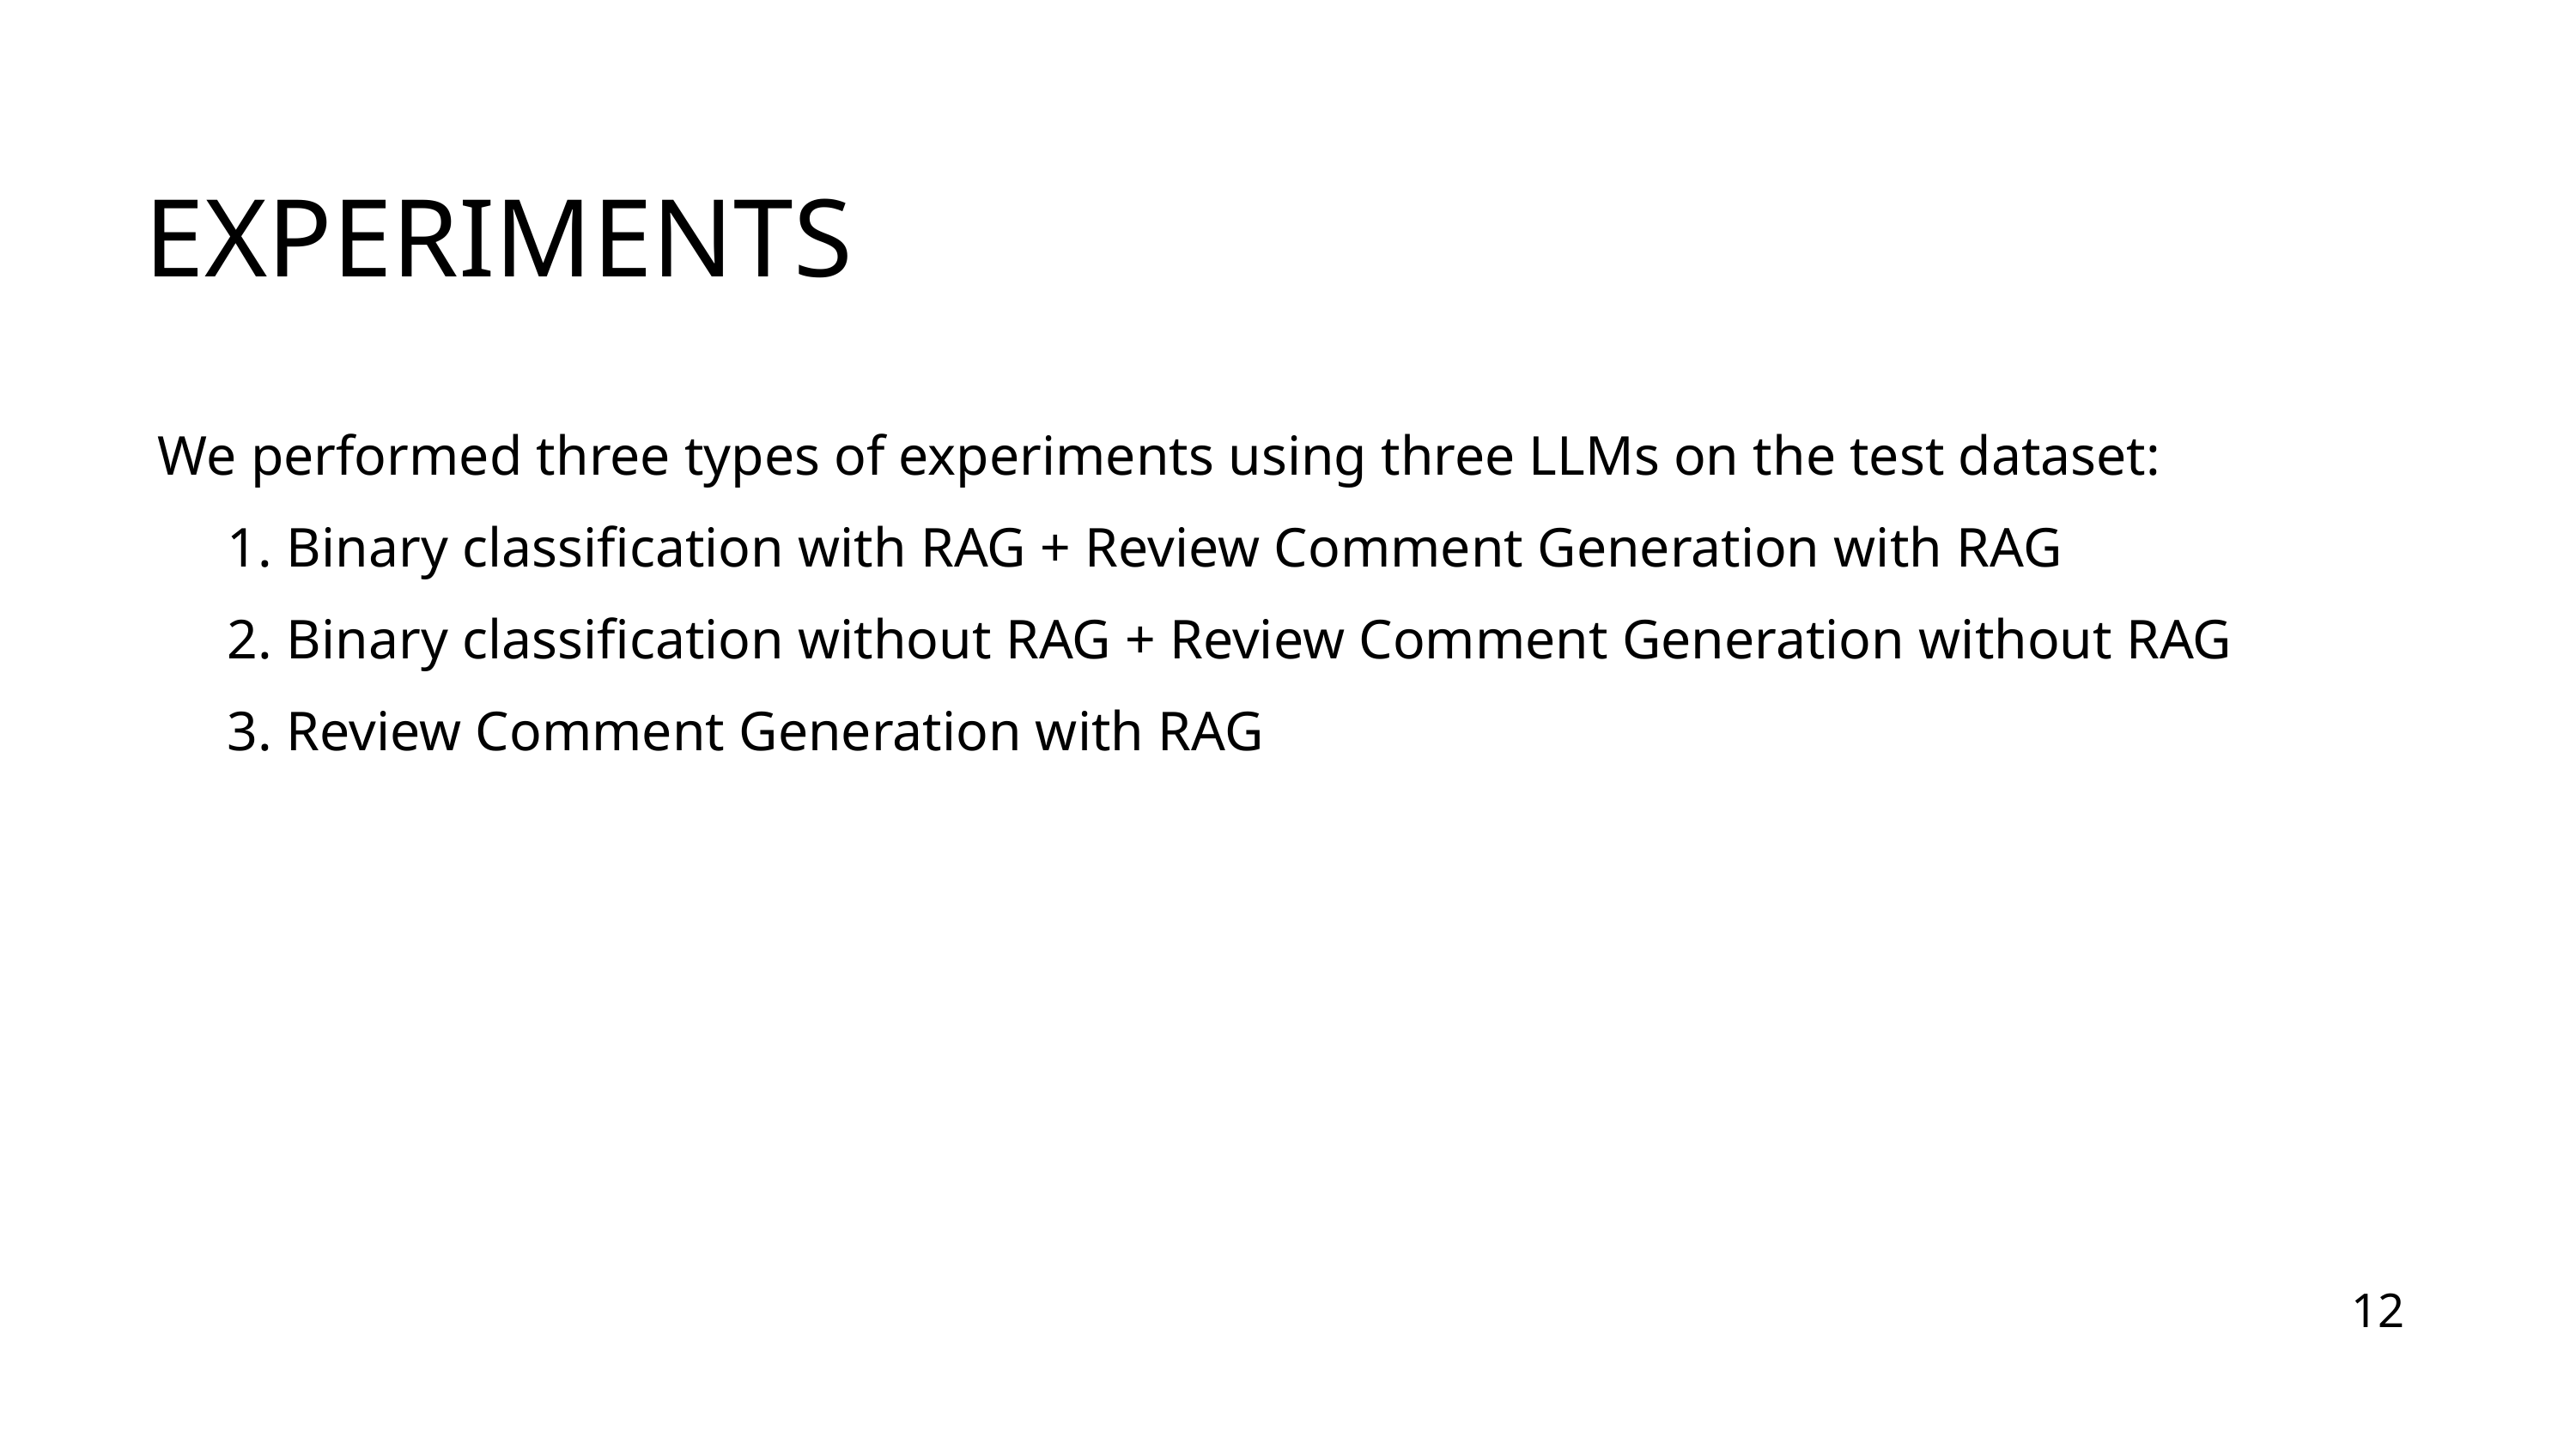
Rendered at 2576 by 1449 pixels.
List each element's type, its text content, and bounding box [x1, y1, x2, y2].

text_box EXPERIMENTS [144, 151, 1453, 299]
text_box We performed three types of experiments using three LLMs on the test dataset: Binary classification with RAG + Review Comment Generation with RAG Binary classification without RAG + Review Comment Generation without RAG Review Comment Generation with RAG [144, 398, 2451, 1363]
text_box 12 [2309, 1272, 2447, 1337]
